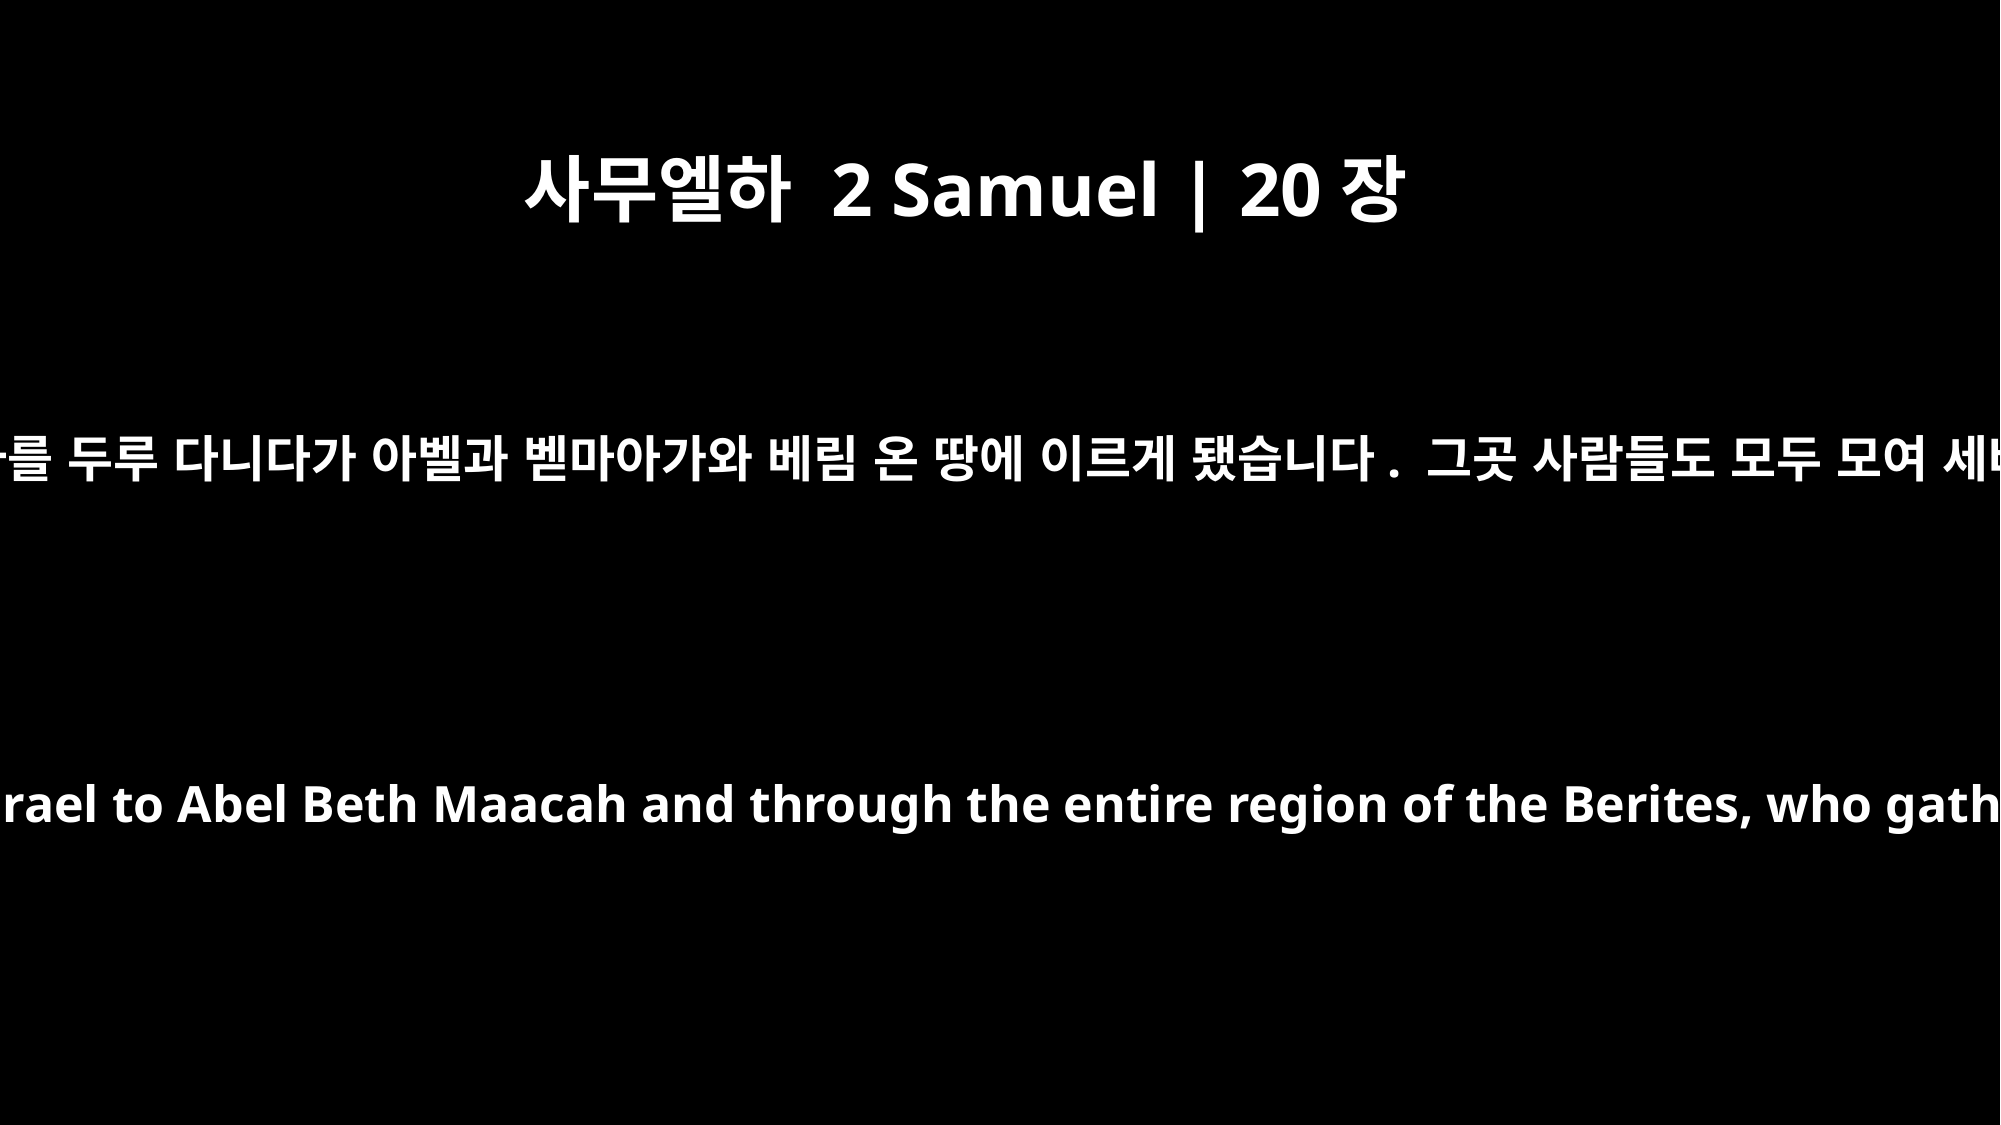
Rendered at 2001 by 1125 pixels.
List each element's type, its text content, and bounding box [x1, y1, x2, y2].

text_box 14 세바는 온 이스라엘의 지파를 두루 다니다가 아벨과 벧마아가와 베림 온 땅에 이르게 됐습니다. 그곳 사람들도 모두 모여 세바를 따르게 됐습니다. [0, 359, 2000, 495]
text_box Sheba passed through all the tribes of Israel to Abel Beth Maacah and through the entire region of the Berites, who gathered together and followed him. [0, 764, 2000, 840]
text_box 사무엘하 2 Samuel | 20장 [509, 136, 1423, 239]
